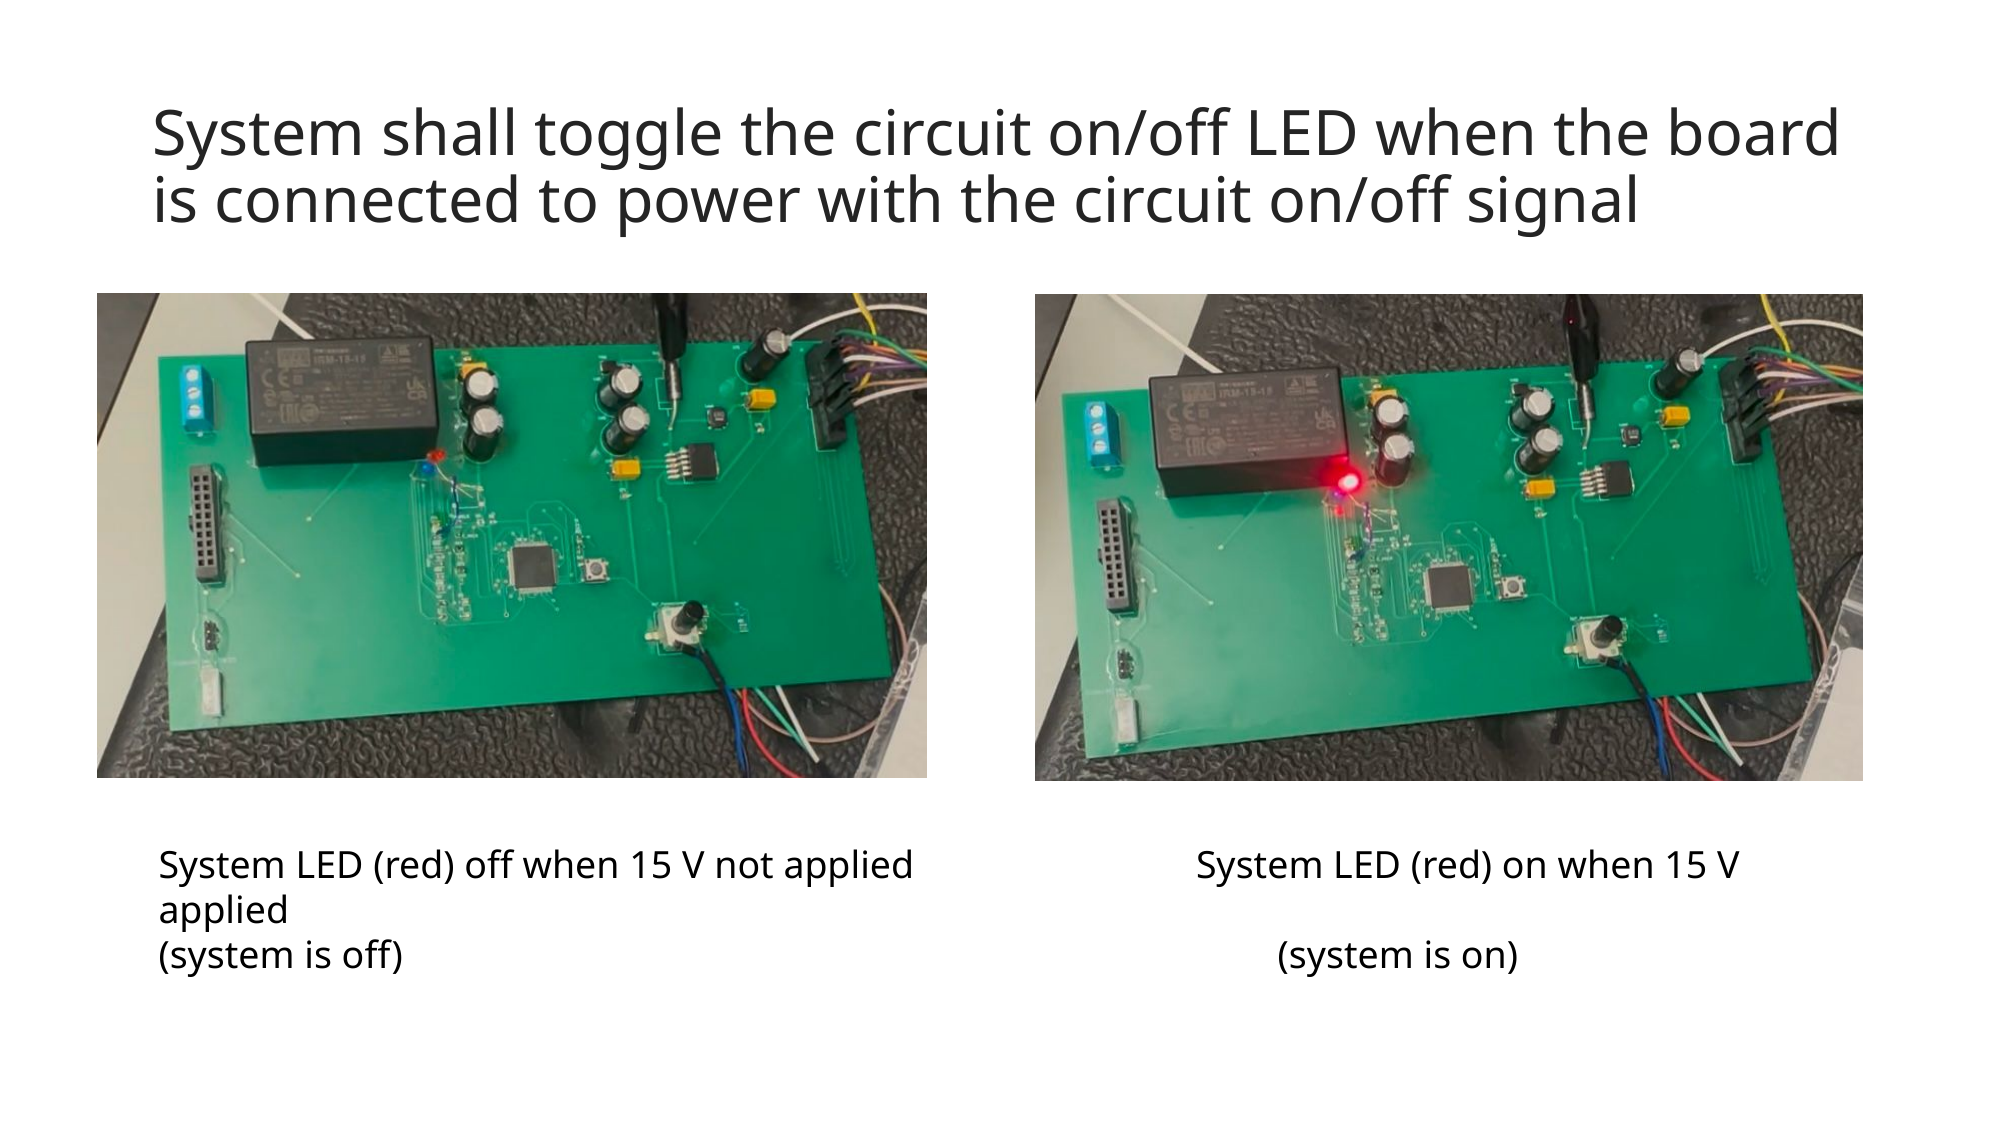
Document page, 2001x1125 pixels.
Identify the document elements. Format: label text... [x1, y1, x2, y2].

text_box System LED (red) off when 15 V not applied System LED (red) on when 15 V applied (system is off) (system is on) [143, 833, 1781, 984]
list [1034, 293, 1864, 781]
picture [96, 292, 927, 778]
title System shall toggle the circuit on/off LED when the board is connected to power with the circuit on/off signal [137, 59, 1863, 278]
